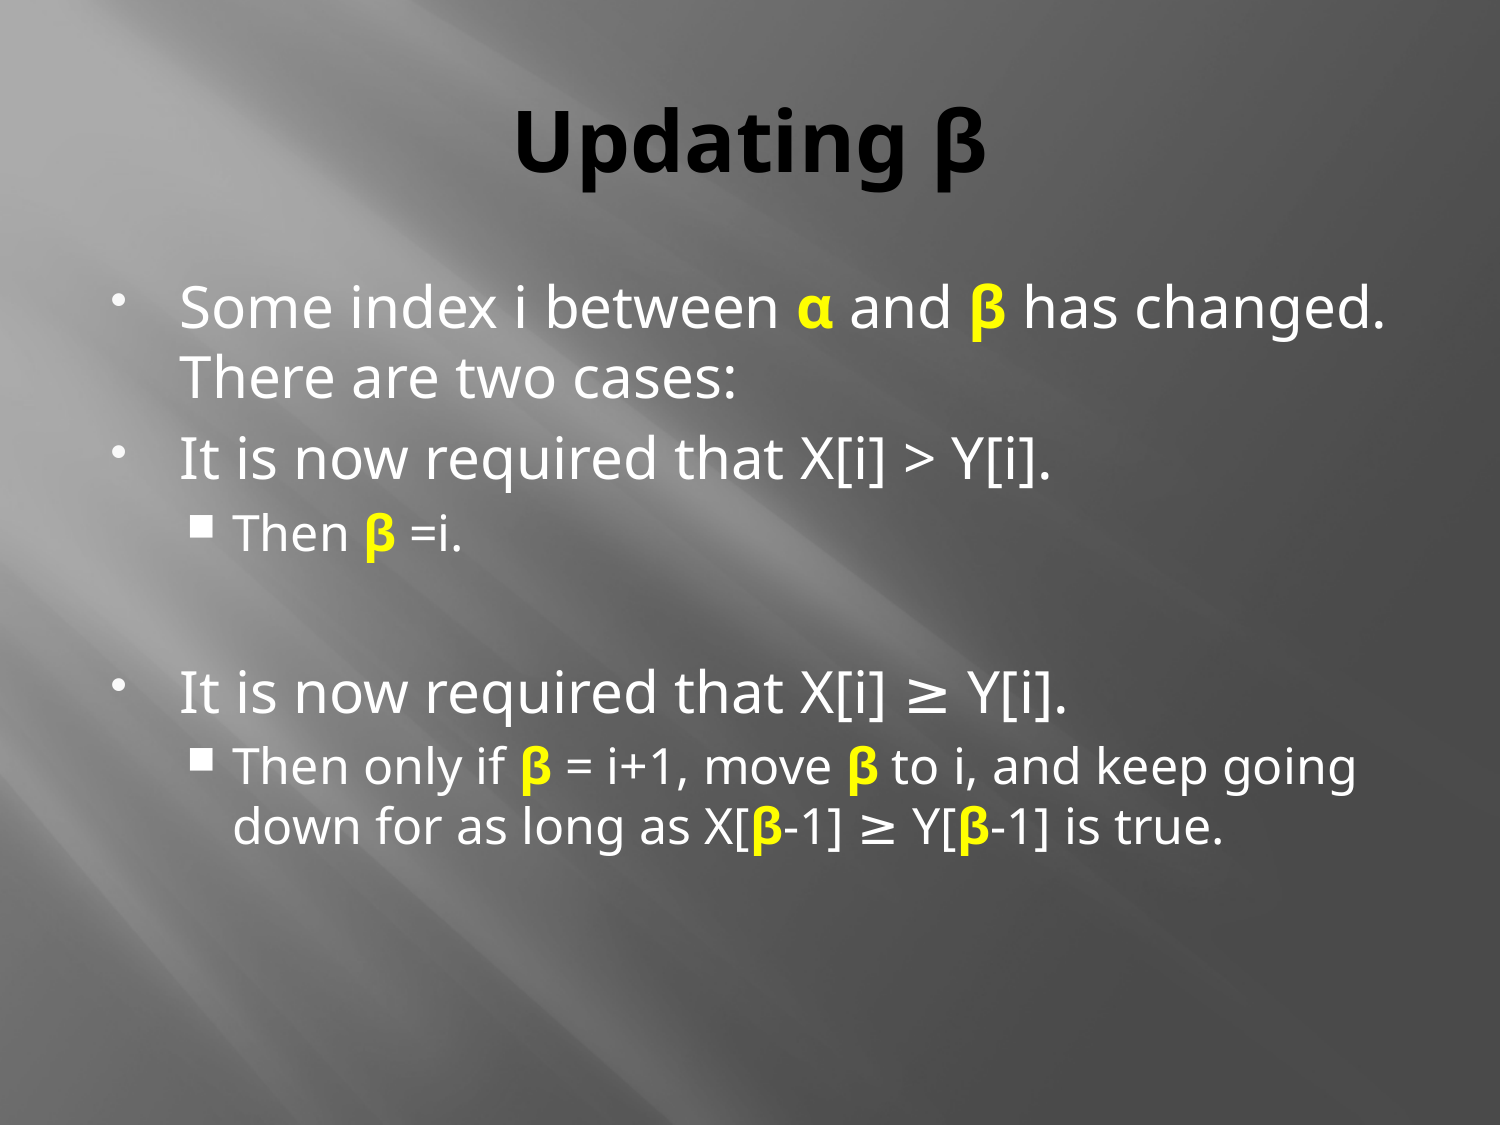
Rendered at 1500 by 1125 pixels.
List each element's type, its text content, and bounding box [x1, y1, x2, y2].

list Some index i between α and β has changed. There are two cases: It is now required that X[i] > Y[i]. Then β =i. It is now required that X[i] ≥ Y[i]. Then only if β = i+1, move β to i, and keep going down for as long as X[β-1] ≥ Y[β-1] is true. [75, 262, 1425, 1035]
title Updating β [75, 45, 1425, 233]
